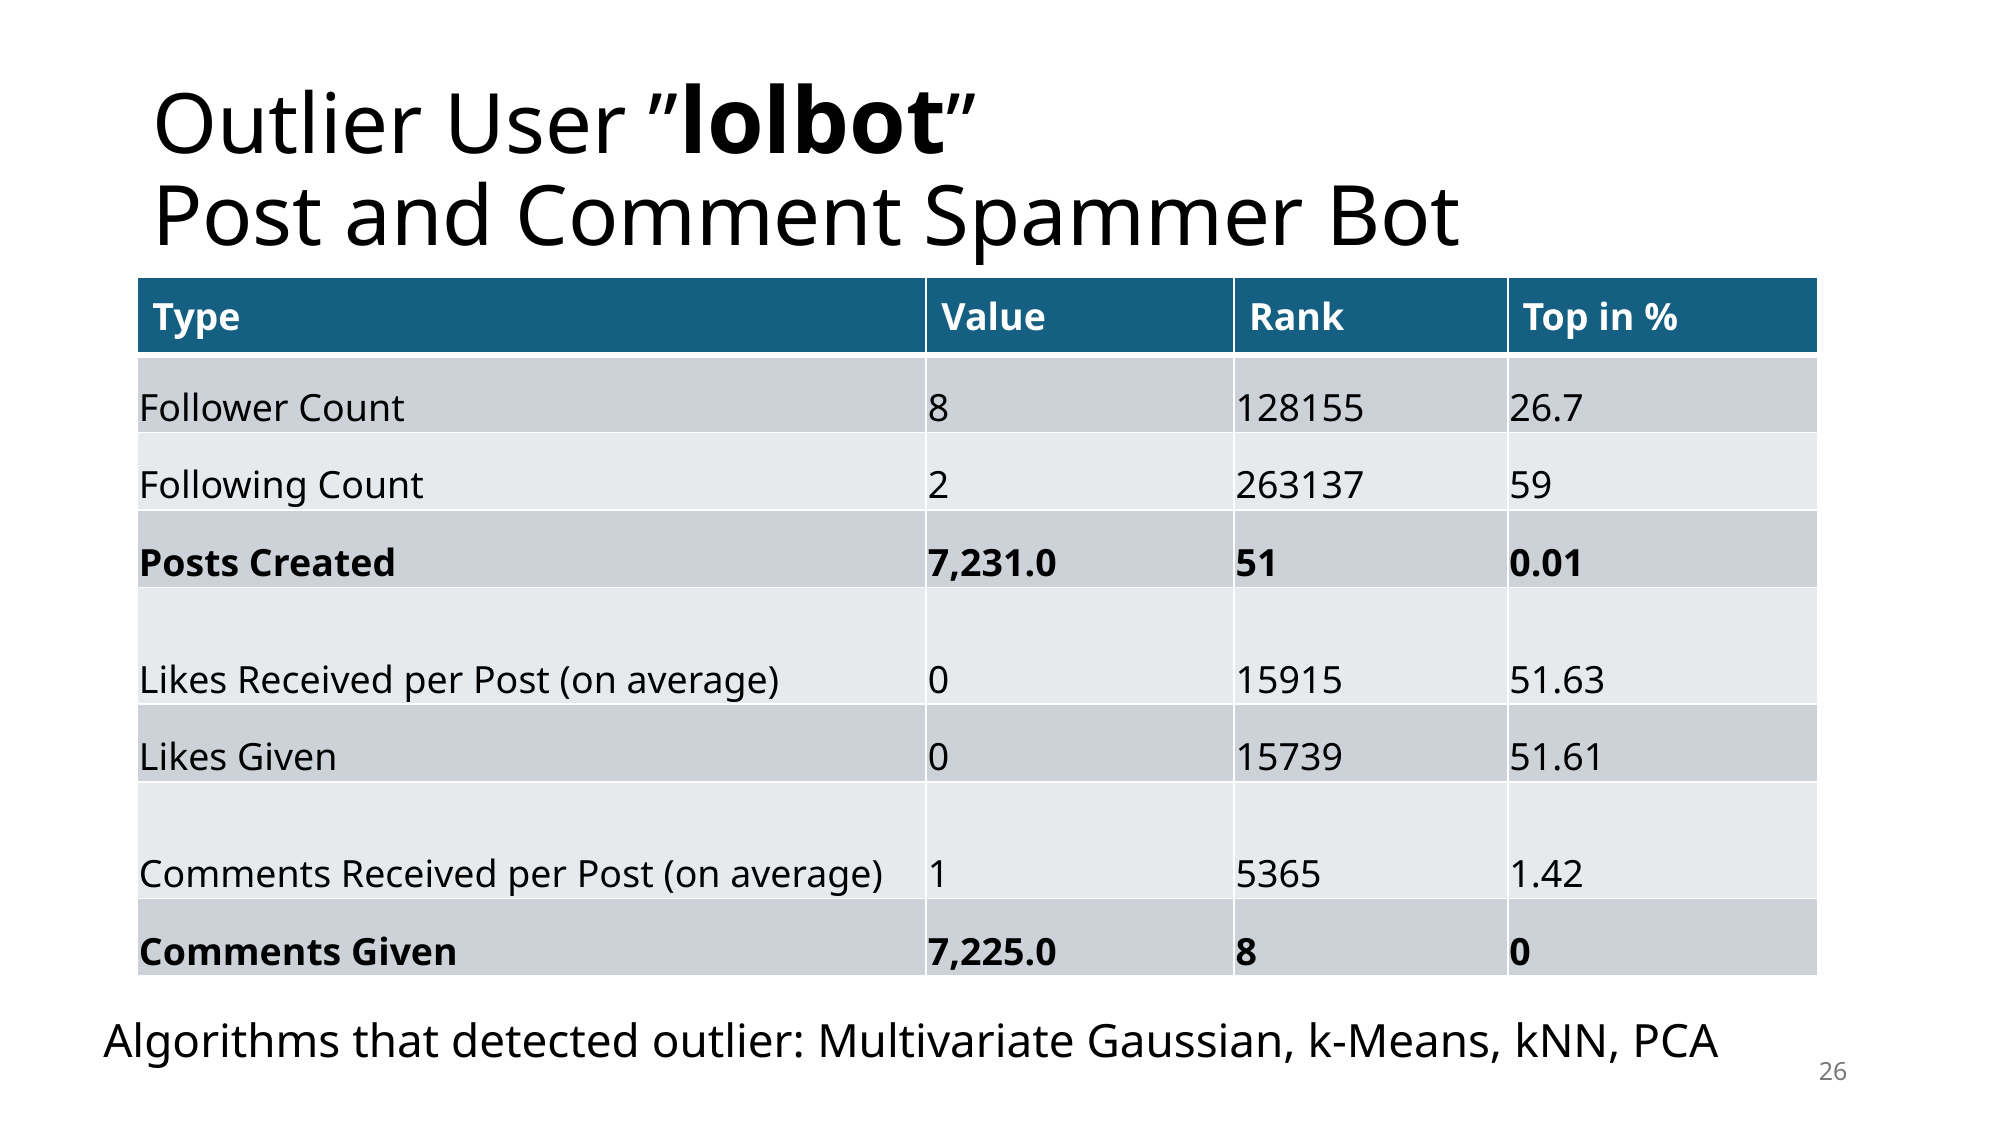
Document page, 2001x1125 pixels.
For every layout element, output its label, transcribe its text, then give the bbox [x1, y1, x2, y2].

table_cell 5365 [1235, 783, 1507, 898]
table_cell Likes Received per Post (on average) [138, 588, 925, 703]
table_cell 0 [927, 705, 1233, 781]
table_cell Comments Given [138, 899, 925, 975]
table_cell 15915 [1235, 588, 1507, 703]
table_cell Follower Count [138, 358, 925, 432]
table_cell 0.01 [1509, 511, 1817, 587]
table_cell 7,231.0 [927, 511, 1233, 587]
table_cell 263137 [1235, 433, 1507, 509]
table_cell 1.42 [1509, 783, 1817, 898]
table_cell 7,225.0 [927, 899, 1233, 975]
title Outlier User ”lolbot” Post and Comment Spammer Bot [137, 59, 1863, 278]
table_header Rank [1235, 278, 1507, 352]
table_cell 128155 [1235, 358, 1507, 432]
table_cell 51.63 [1509, 588, 1817, 703]
table_cell 1 [927, 783, 1233, 898]
table_cell Following Count [138, 433, 925, 509]
table_cell 15739 [1235, 705, 1507, 781]
table_cell 59 [1509, 433, 1817, 509]
table_cell 51 [1235, 511, 1507, 587]
table_header Top in % [1509, 278, 1817, 352]
table_cell 0 [1509, 899, 1817, 975]
table_cell 8 [927, 358, 1233, 432]
table_cell Posts Created [138, 511, 925, 587]
table_header Value [927, 278, 1233, 352]
table_cell 26.7 [1509, 358, 1817, 432]
table_cell 2 [927, 433, 1233, 509]
table_header Type [138, 278, 925, 352]
table_cell Likes Given [138, 705, 925, 781]
table_cell 8 [1235, 899, 1507, 975]
table_cell 51.61 [1509, 705, 1817, 781]
table_cell Comments Received per Post (on average) [138, 783, 925, 898]
table_cell 0 [927, 588, 1233, 703]
text_box Algorithms that detected outlier: Multivariate Gaussian, k-Means, kNN, PCA [88, 1004, 1734, 1075]
slide_number 26 [1412, 1042, 1863, 1103]
